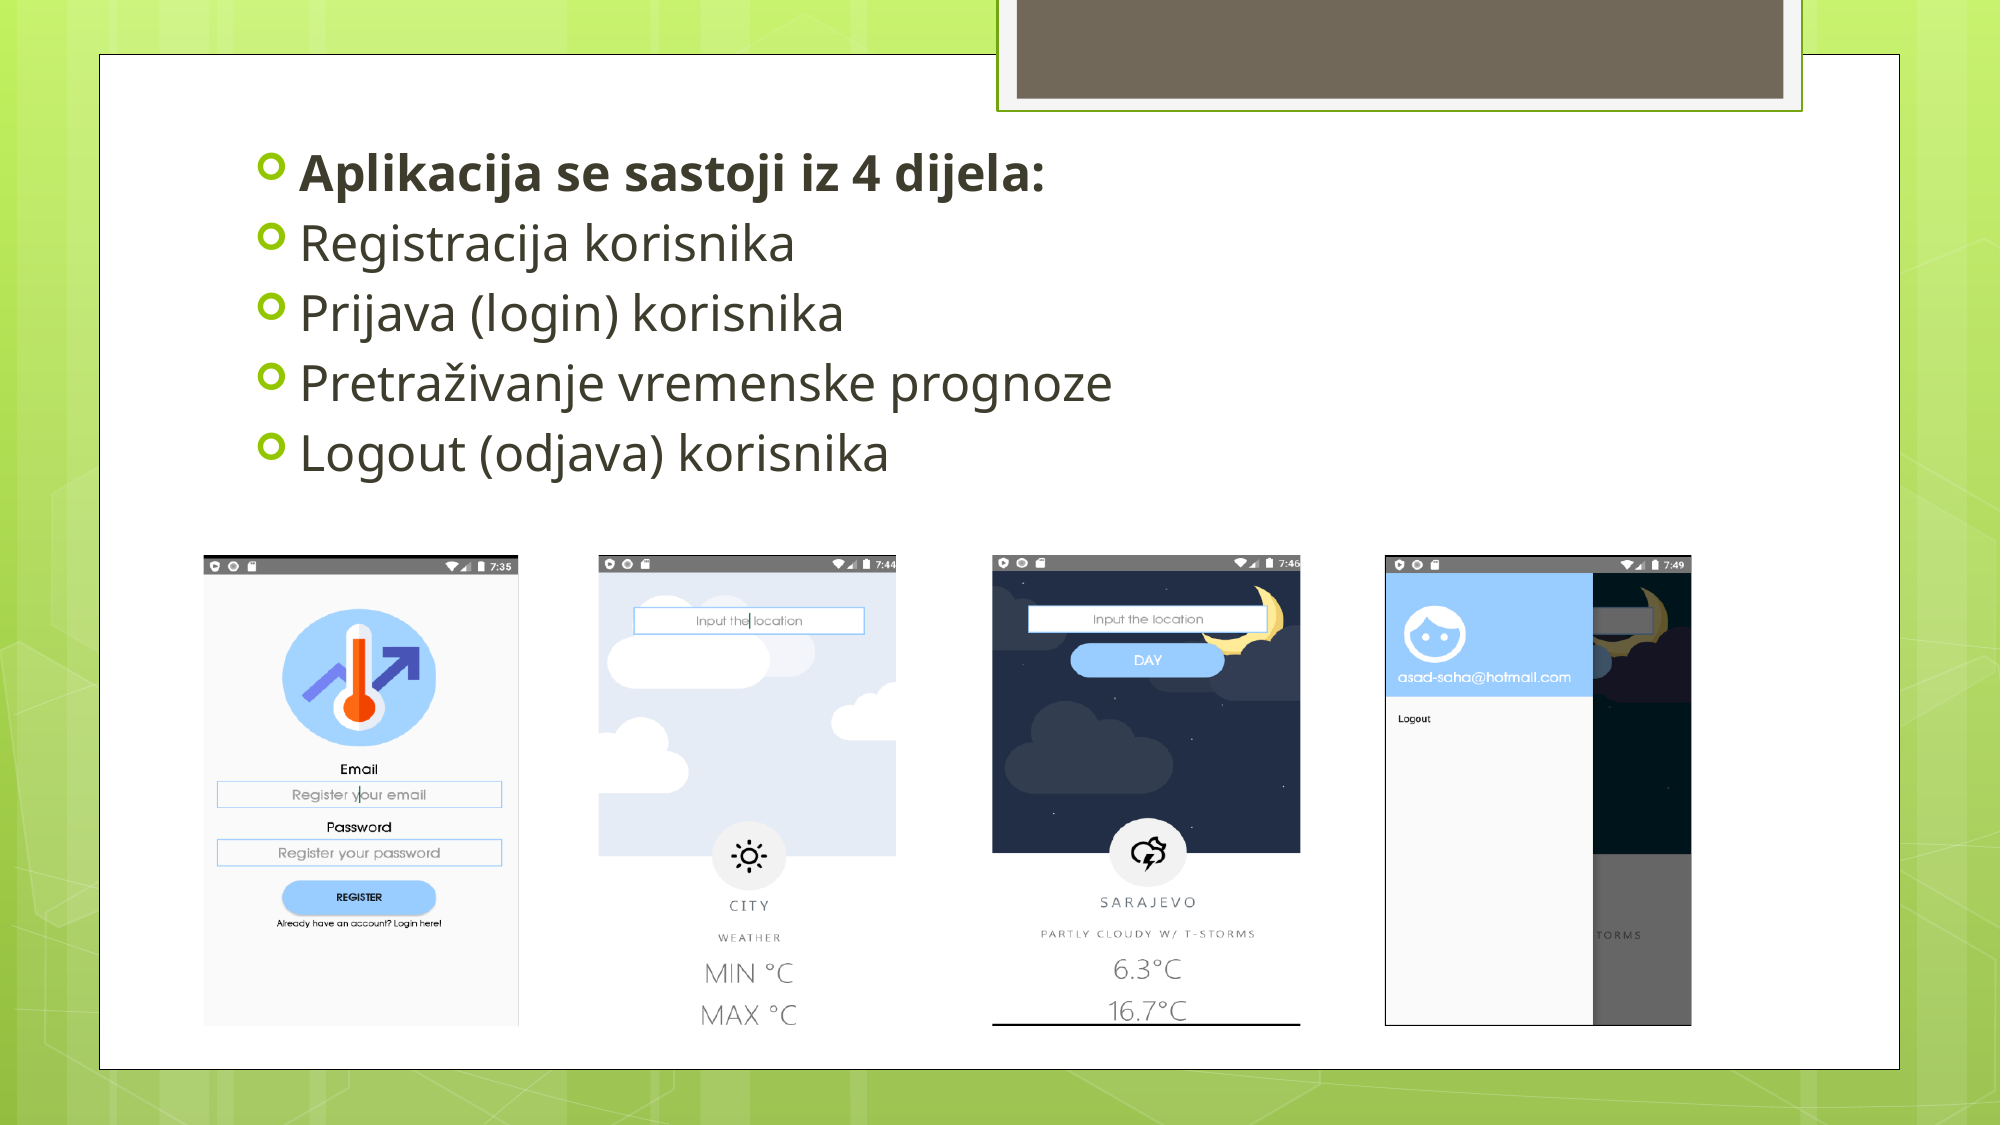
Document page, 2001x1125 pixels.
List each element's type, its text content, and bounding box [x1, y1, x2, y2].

list Aplikacija se sastoji iz 4 dijela: Registracija korisnika Prijava (login) korisnika Pretraživanje vremenske prognoze Logout (odjava) korisnika [228, 133, 1711, 957]
picture [1384, 554, 1692, 1026]
picture [598, 554, 897, 1026]
picture [203, 554, 519, 1026]
picture [992, 554, 1301, 1026]
